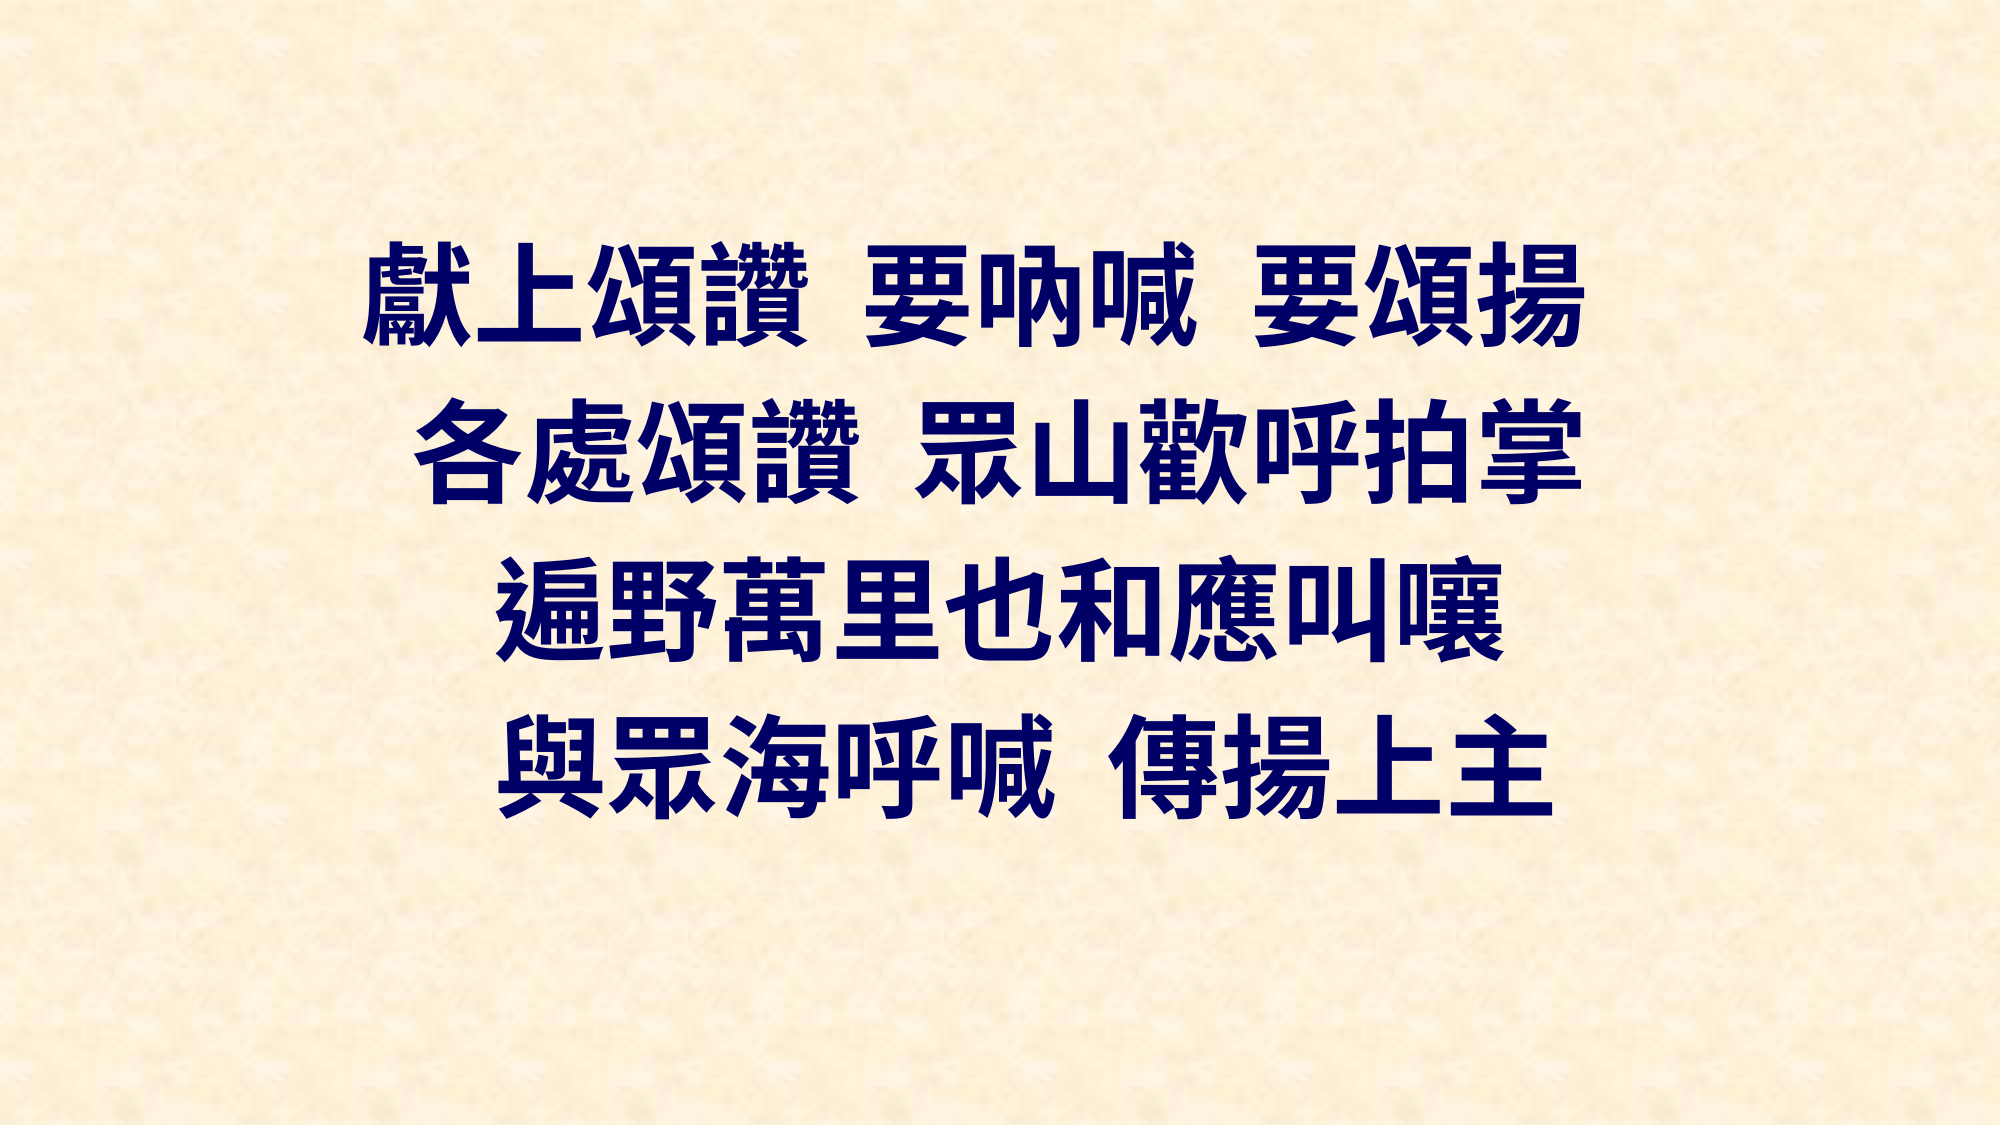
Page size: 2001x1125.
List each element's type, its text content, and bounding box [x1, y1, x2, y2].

picture [0, 0, 2001, 1125]
list 獻上頌讚 要吶喊 要頌揚 各處頌讚 眾山歡呼拍掌 遍野萬里也和應叫嚷 與眾海呼喊 傳揚上主 [0, 410, 2000, 805]
